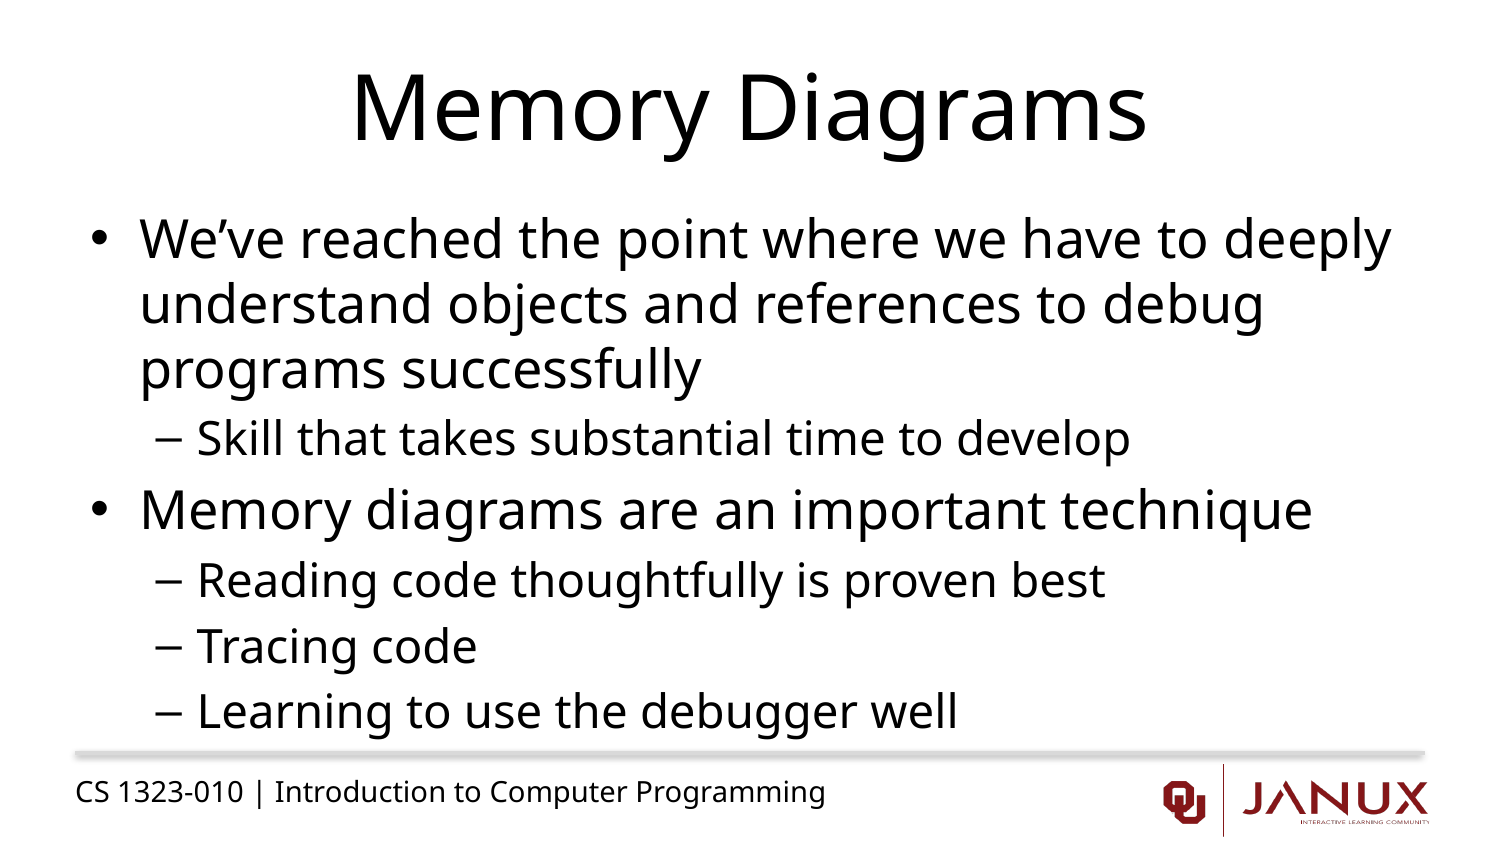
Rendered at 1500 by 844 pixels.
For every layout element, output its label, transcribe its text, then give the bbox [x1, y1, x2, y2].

title Memory Diagrams [75, 33, 1425, 175]
list We’ve reached the point where we have to deeply understand objects and references to debug programs successfully Skill that takes substantial time to develop Memory diagrams are an important technique Reading code thoughtfully is proven best Tracing code Learning to use the debugger well [75, 196, 1425, 754]
